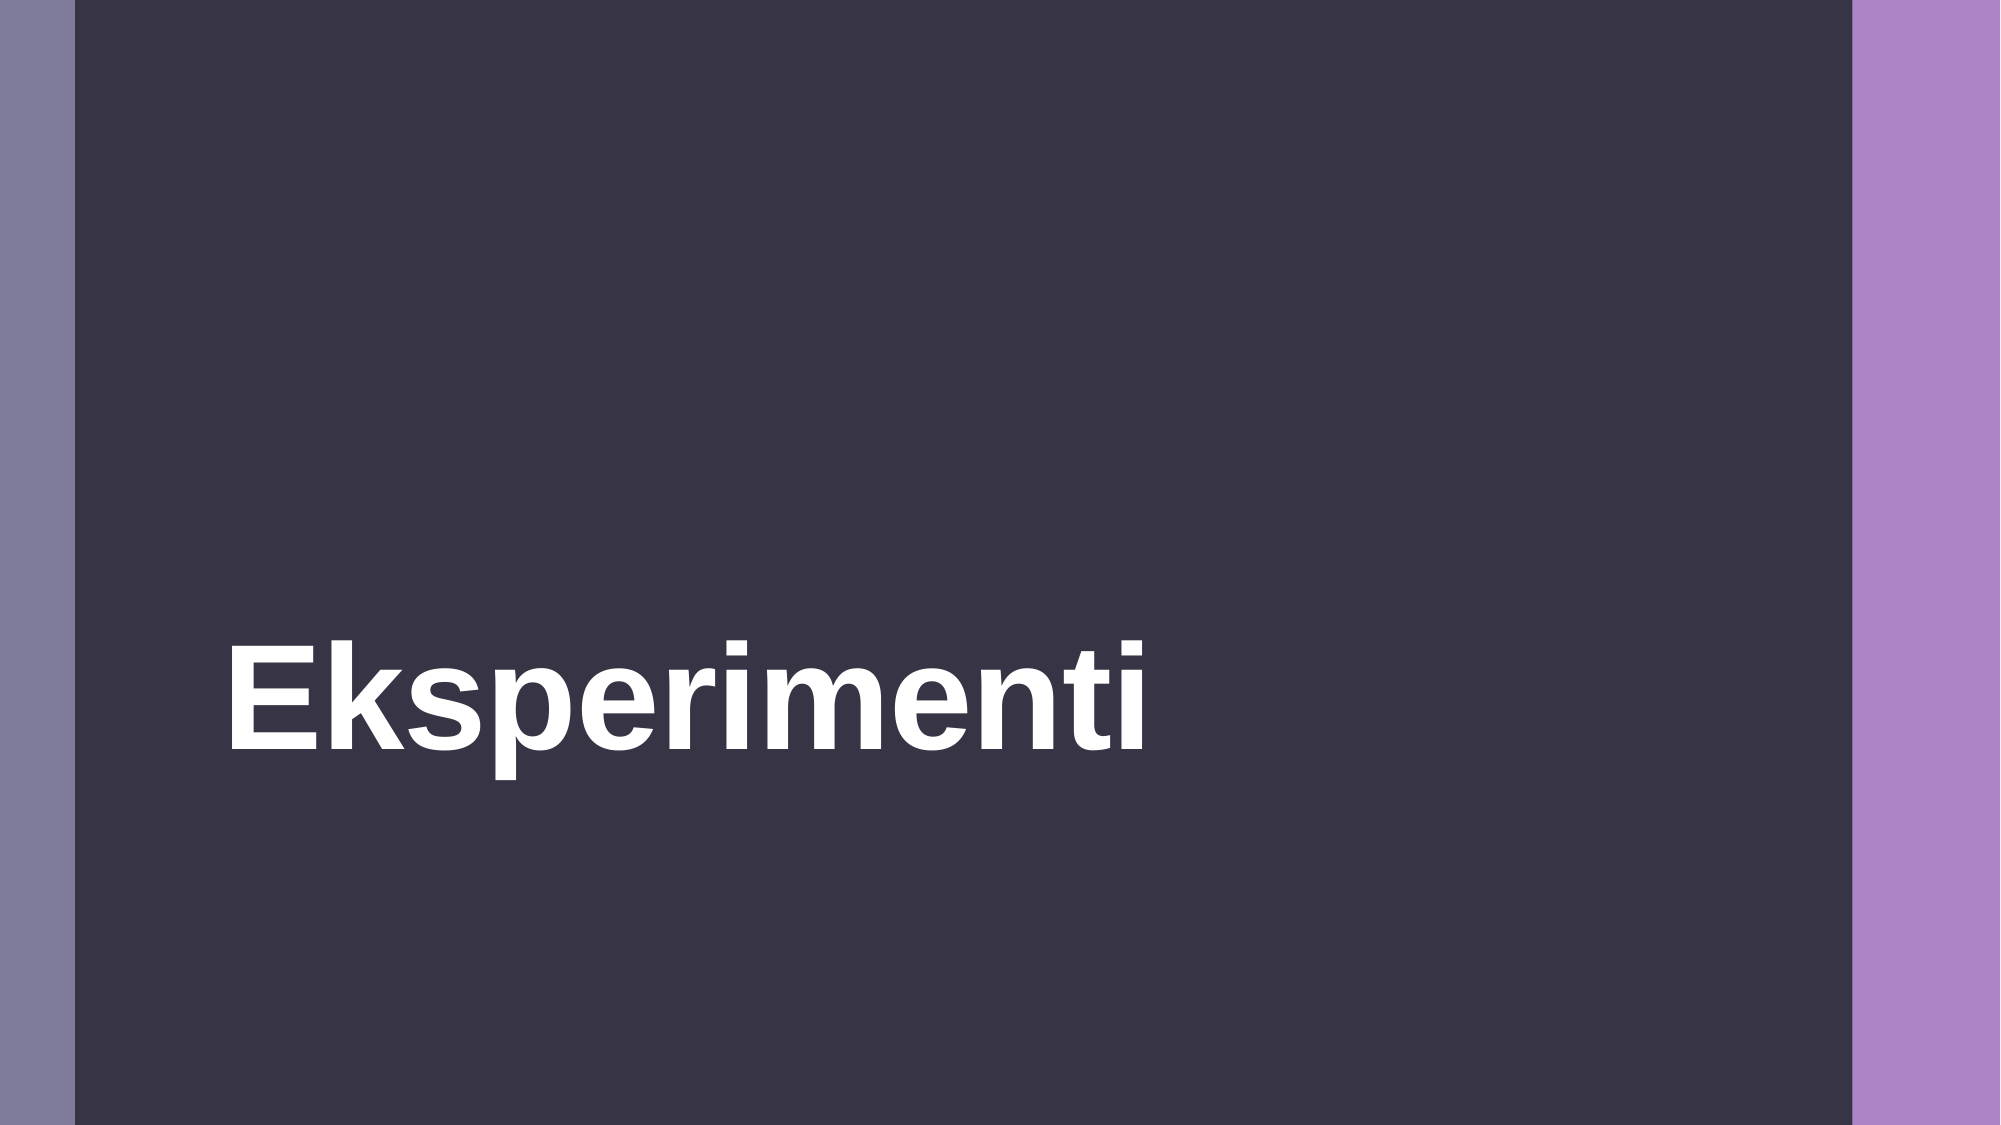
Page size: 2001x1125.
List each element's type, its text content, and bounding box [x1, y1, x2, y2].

title Eksperimenti [206, 124, 1752, 788]
